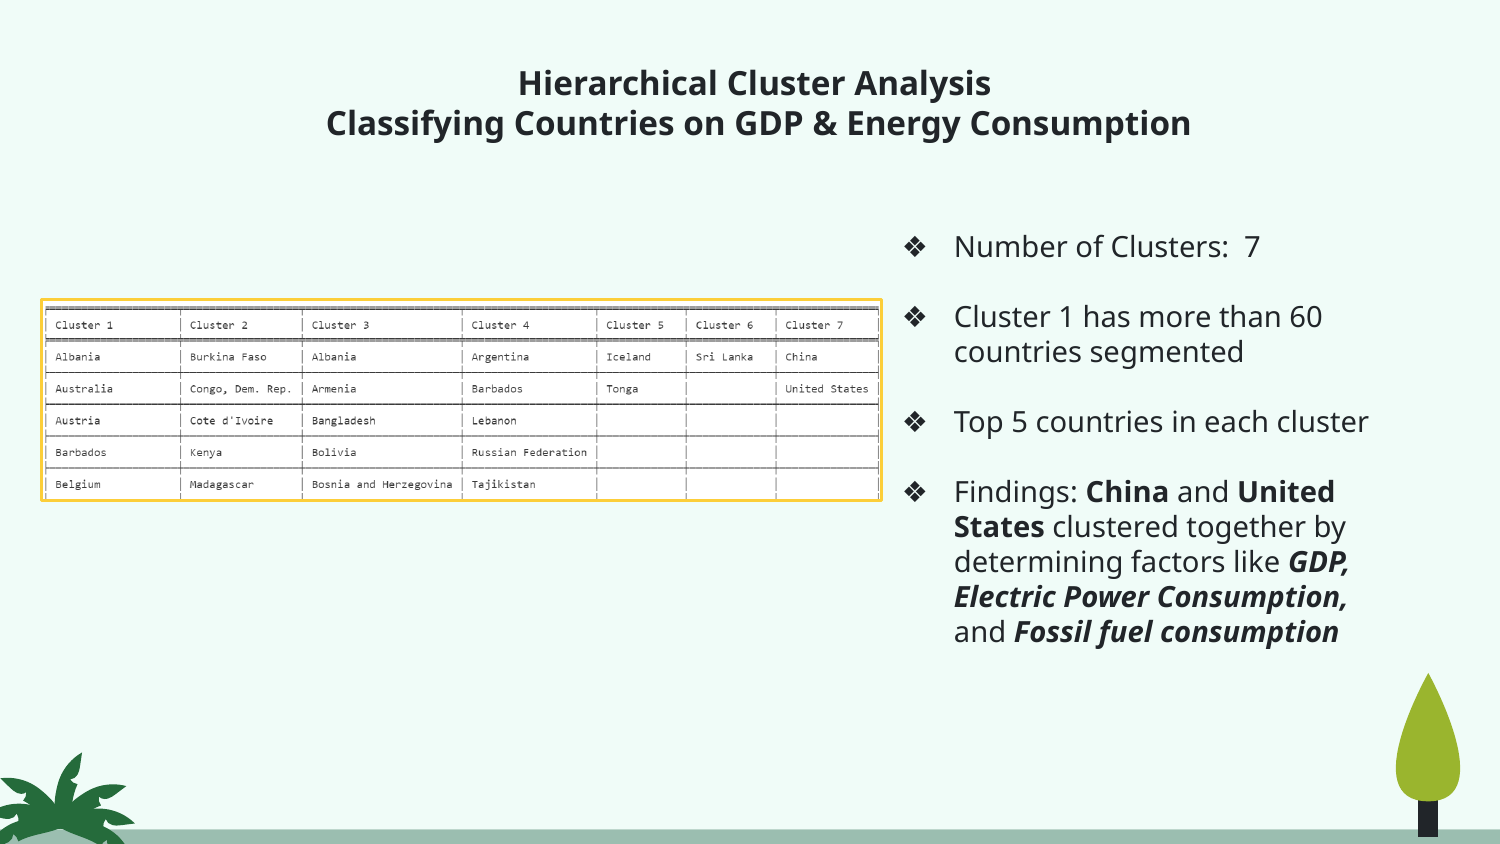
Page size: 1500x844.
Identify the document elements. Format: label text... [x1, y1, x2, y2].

picture [42, 300, 881, 500]
title Hierarchical Cluster Analysis Classifying Countries on GDP & Energy Consumption [41, 47, 1478, 152]
text_box Number of Clusters: 7 Cluster 1 has more than 60 countries segmented Top 5 countries in each cluster Findings: China and United States clustered together by determining factors like GDP, Electric Power Consumption, and Fossil fuel consumption [864, 213, 1418, 632]
